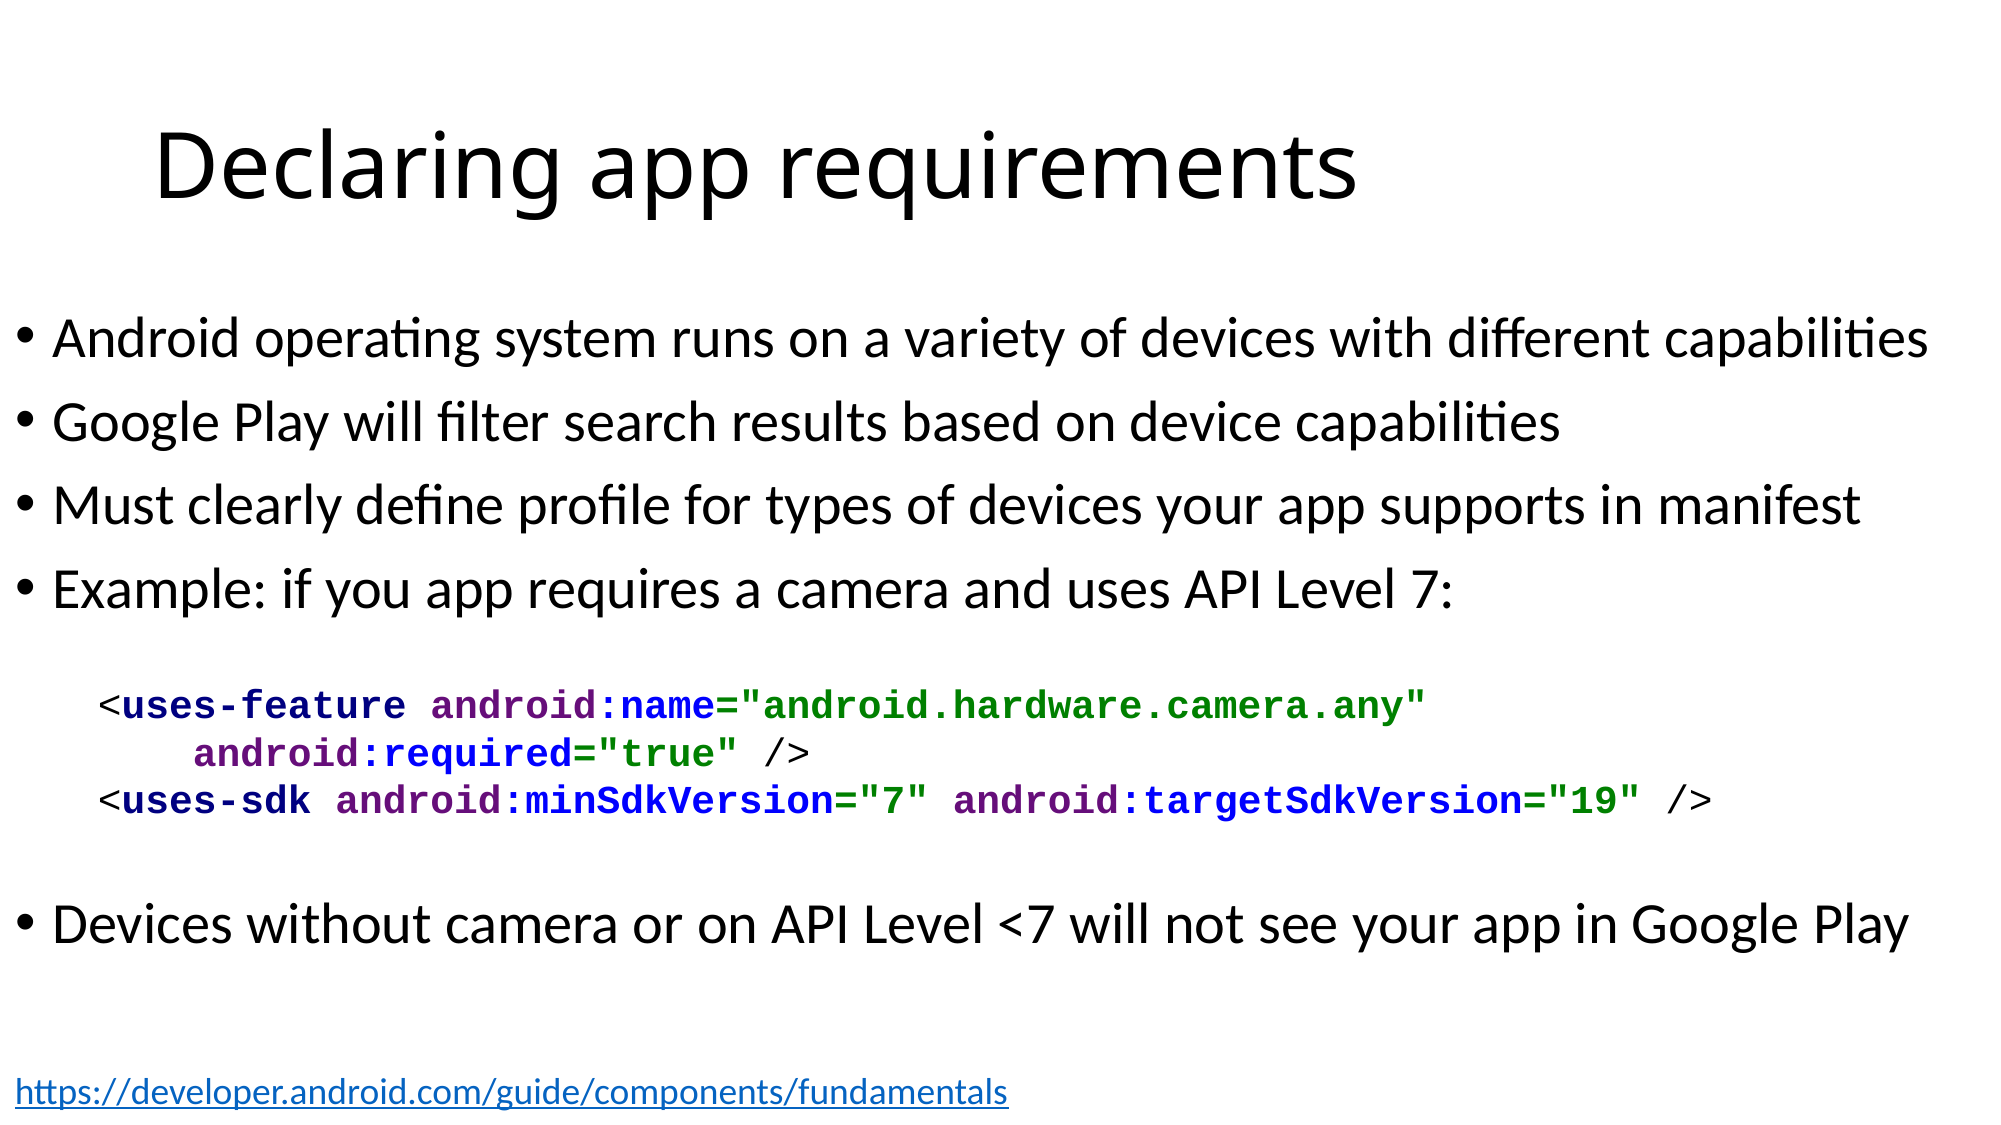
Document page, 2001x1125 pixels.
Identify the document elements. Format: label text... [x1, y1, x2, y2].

text_box https://developer.android.com/guide/components/fundamentals [0, 1059, 1570, 1120]
title Declaring app requirements [137, 59, 1863, 278]
list Android operating system runs on a variety of devices with different capabilities Google Play will filter search results based on device capabilities Must clearly define profile for types of devices your app supports in manifest Example: if you app requires a camera and uses API Level 7: Devices without camera or on API Level <7 will not see your app in Google Play [0, 299, 2000, 1016]
text_box <uses-feature android:name="android.hardware.camera.any" android:required="true" /> <uses-sdk android:minSdkVersion="7" android:targetSdkVersion="19" /> [82, 671, 1917, 830]
